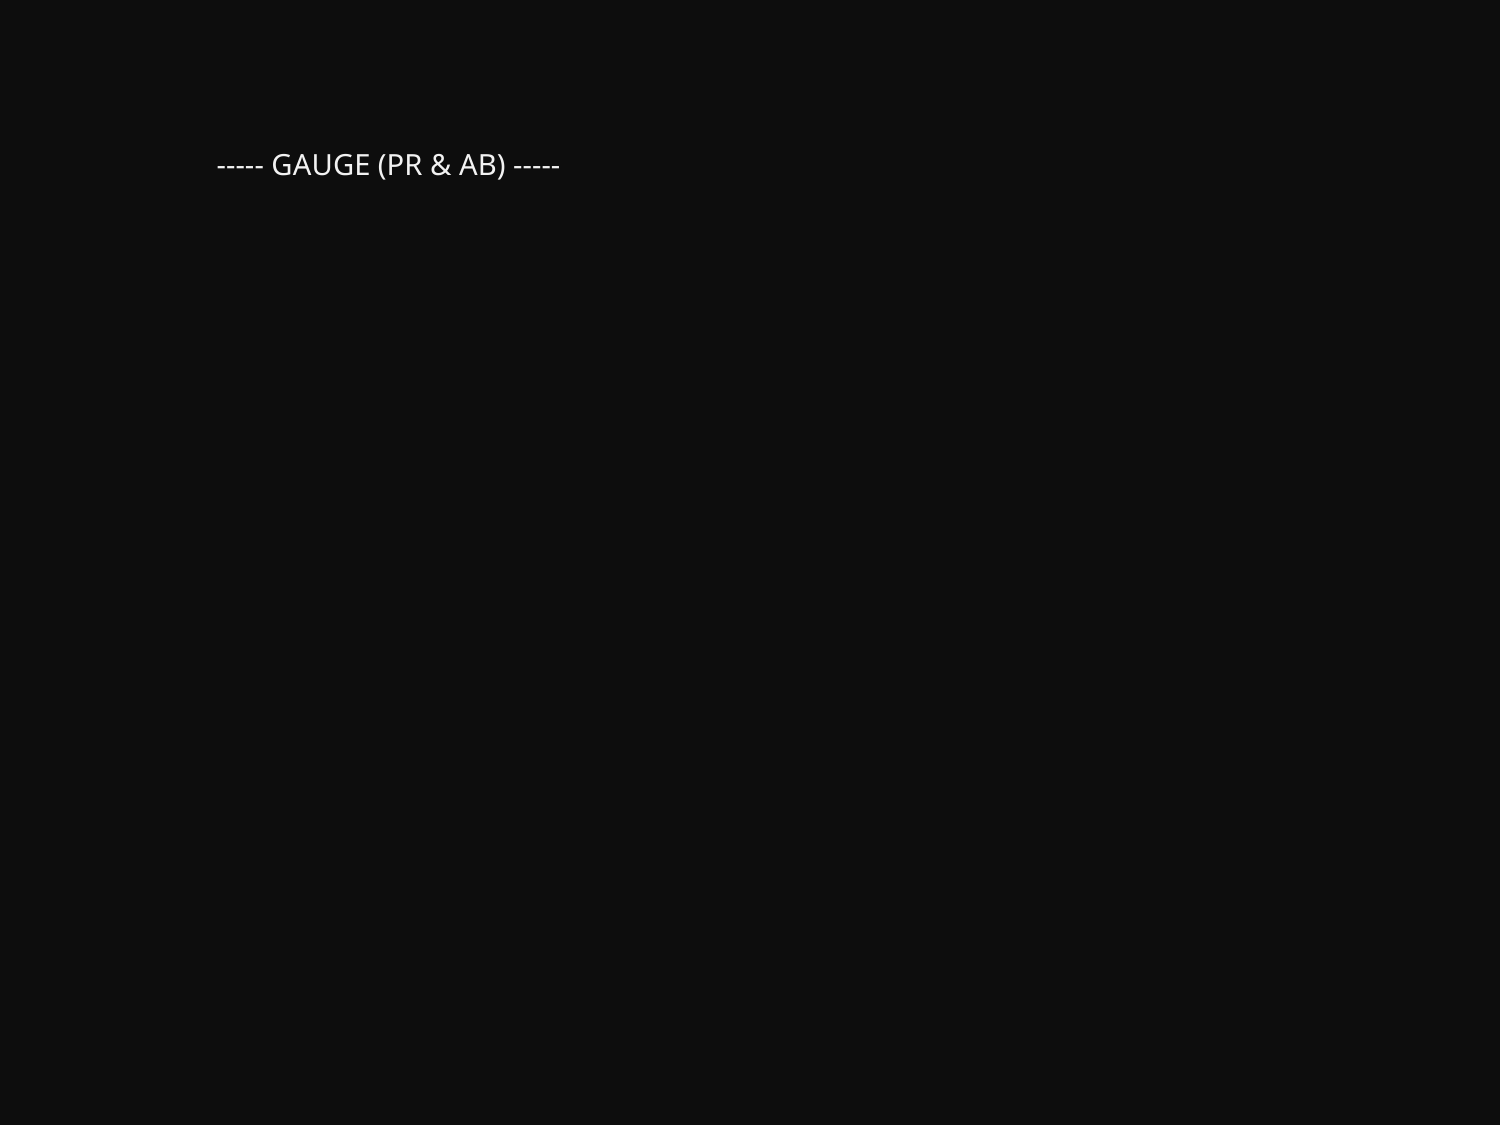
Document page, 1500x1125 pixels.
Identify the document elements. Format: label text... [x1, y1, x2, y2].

text_box ----- GAUGE (PR & AB) ----- [201, 138, 576, 189]
